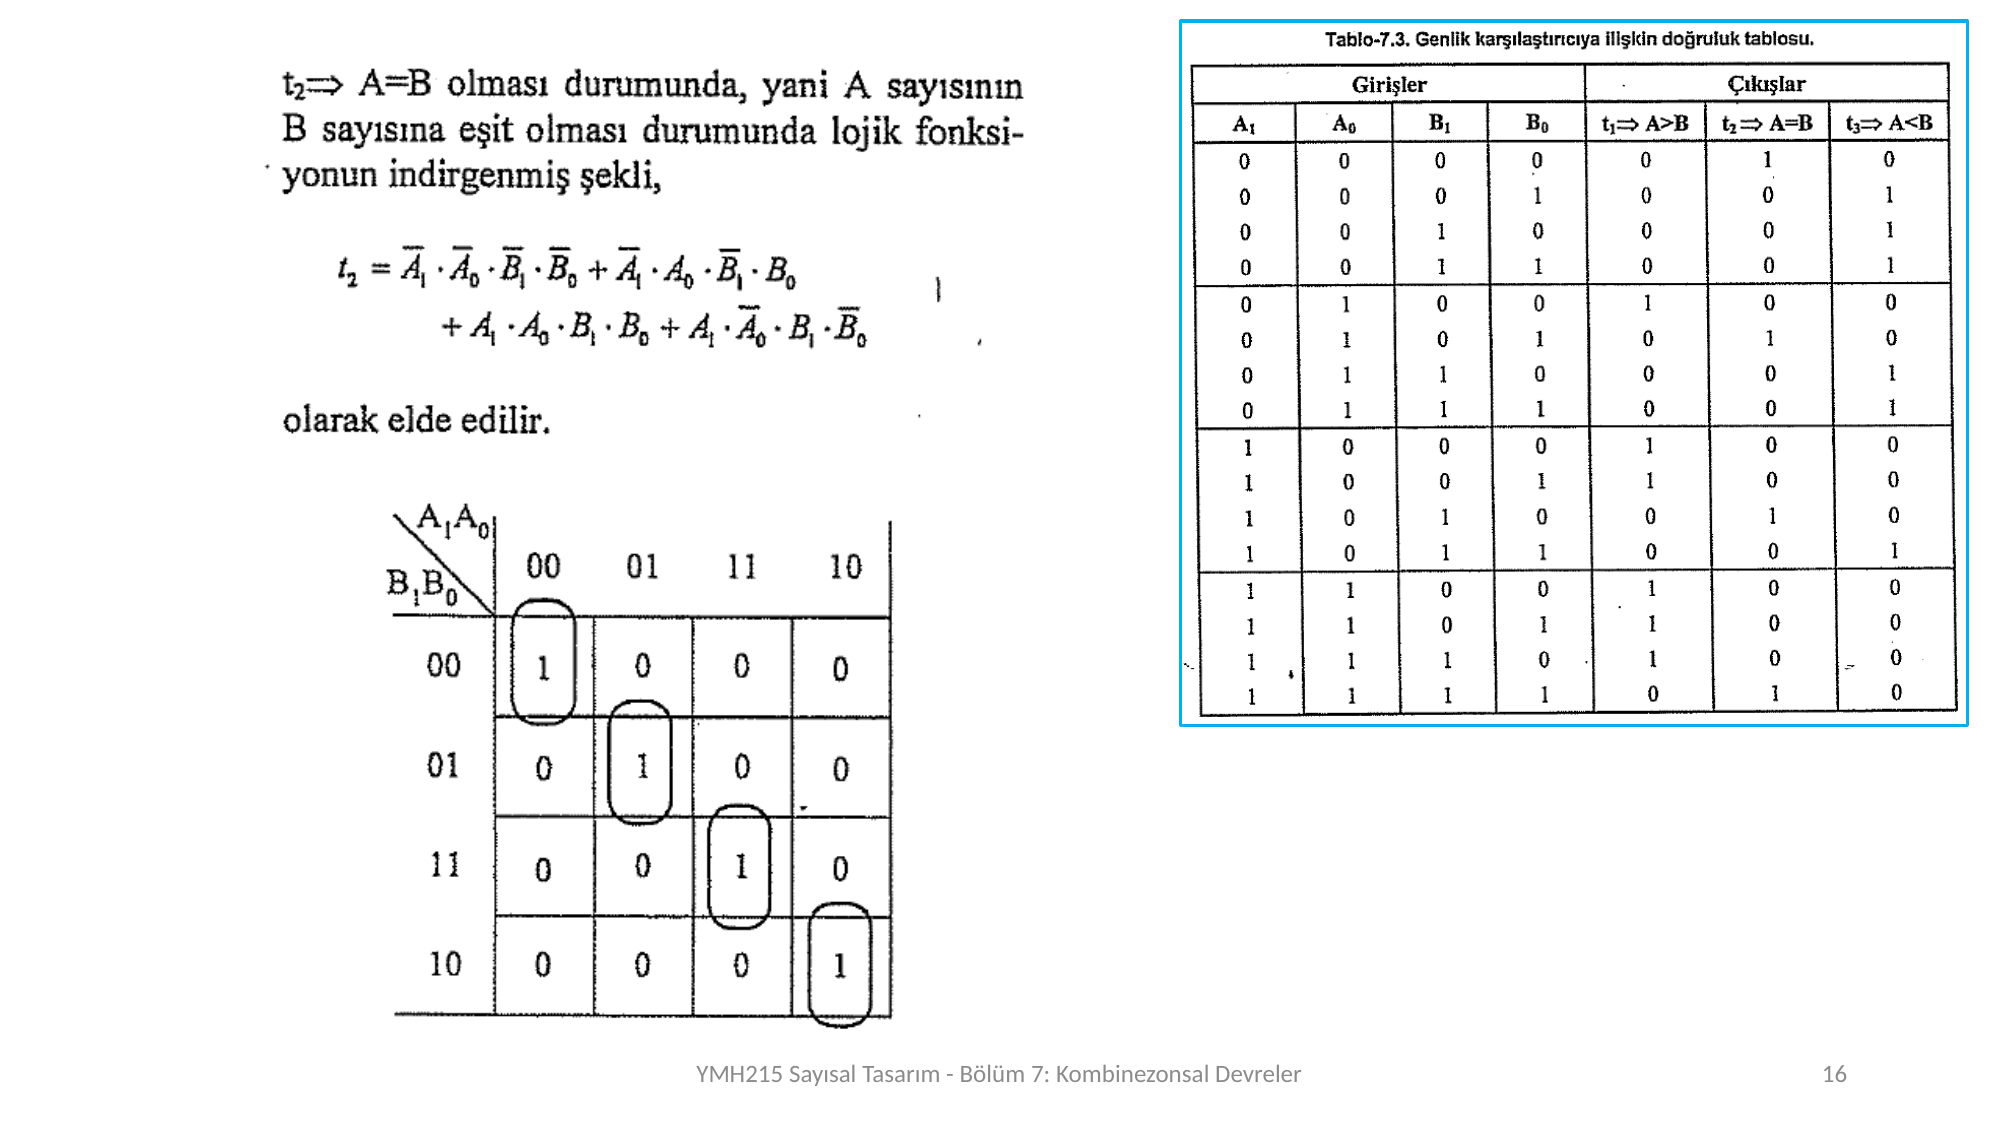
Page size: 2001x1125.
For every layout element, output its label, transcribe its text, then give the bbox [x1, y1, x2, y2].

footer YMH215 Sayısal Tasarım - Bölüm 7: Kombinezonsal Devreler [662, 1042, 1338, 1103]
picture [253, 30, 1043, 458]
slide_number 16 [1412, 1042, 1863, 1103]
picture [1183, 24, 1965, 723]
picture [365, 471, 904, 1040]
